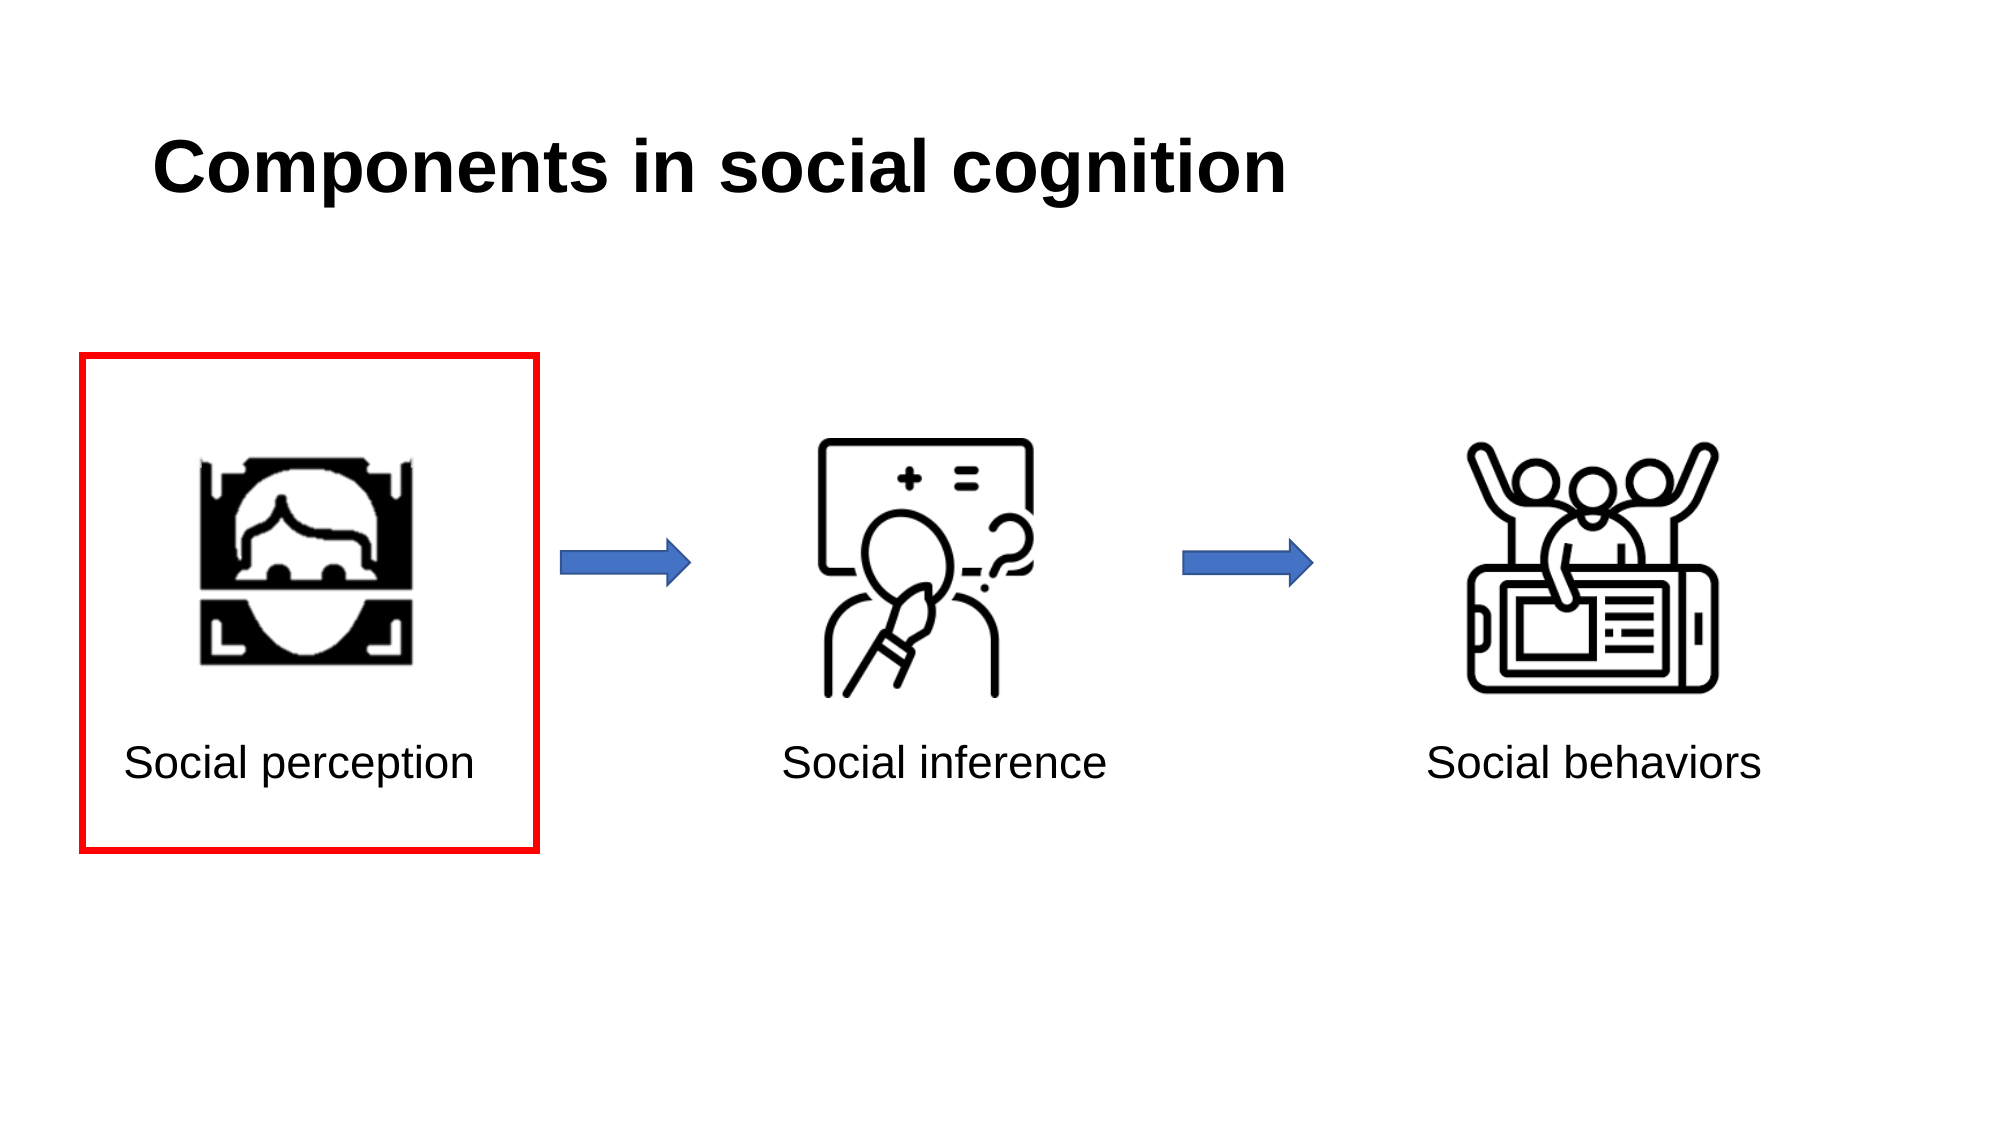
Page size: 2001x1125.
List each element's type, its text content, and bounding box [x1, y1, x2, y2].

text_box [559, 537, 692, 588]
text_box [81, 354, 537, 851]
picture [1463, 438, 1723, 698]
text_box [1182, 537, 1314, 588]
text_box Social inference [766, 725, 1150, 796]
picture [179, 434, 434, 680]
text_box Social behaviors [1411, 725, 1794, 796]
picture [796, 438, 1056, 698]
title Components in social cognition [137, 59, 1863, 278]
